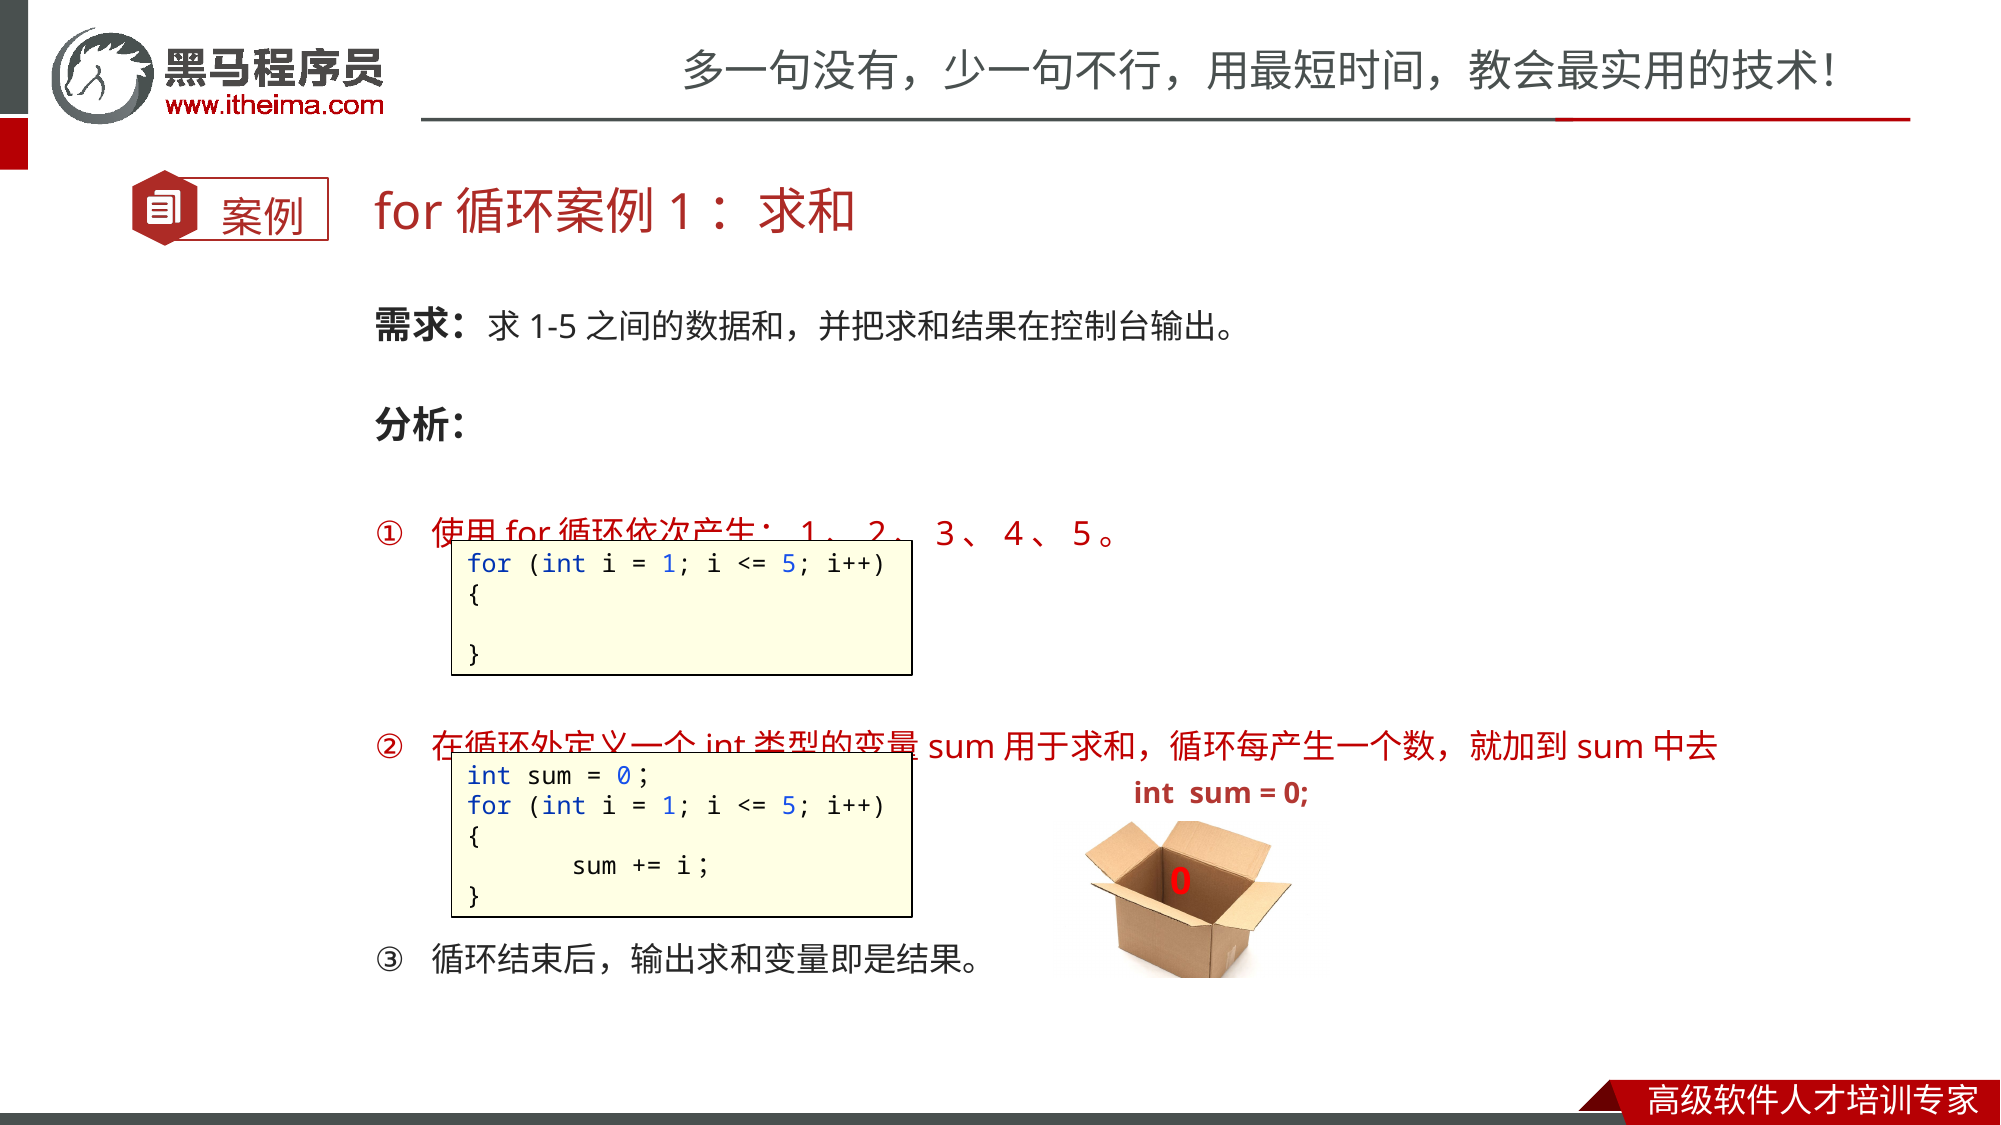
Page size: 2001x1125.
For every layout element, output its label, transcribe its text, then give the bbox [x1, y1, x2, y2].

text_box int sum = 0； for (int i = 1; i <= 5; i++) { sum += i； } [451, 752, 913, 917]
picture [1053, 821, 1331, 978]
text_box for (int i = 1; i <= 5; i++) { } [451, 540, 913, 676]
picture [147, 190, 181, 224]
list for循环案例1：求和 [360, 166, 1872, 252]
text_box 分析： 使用for循环依次产生：1、2、3、4、5。 在循环外定义一个int类型的变量sum用于求和，循环每产生一个数，就加到sum中去 循环结束后，输出求和变量即是结果。 [360, 348, 1807, 986]
picture [50, 26, 384, 125]
list 需求：求1-5之间的数据和，并把求和结果在控制台输出。 [360, 271, 1872, 964]
text_box int sum = 0; [1118, 766, 1324, 817]
